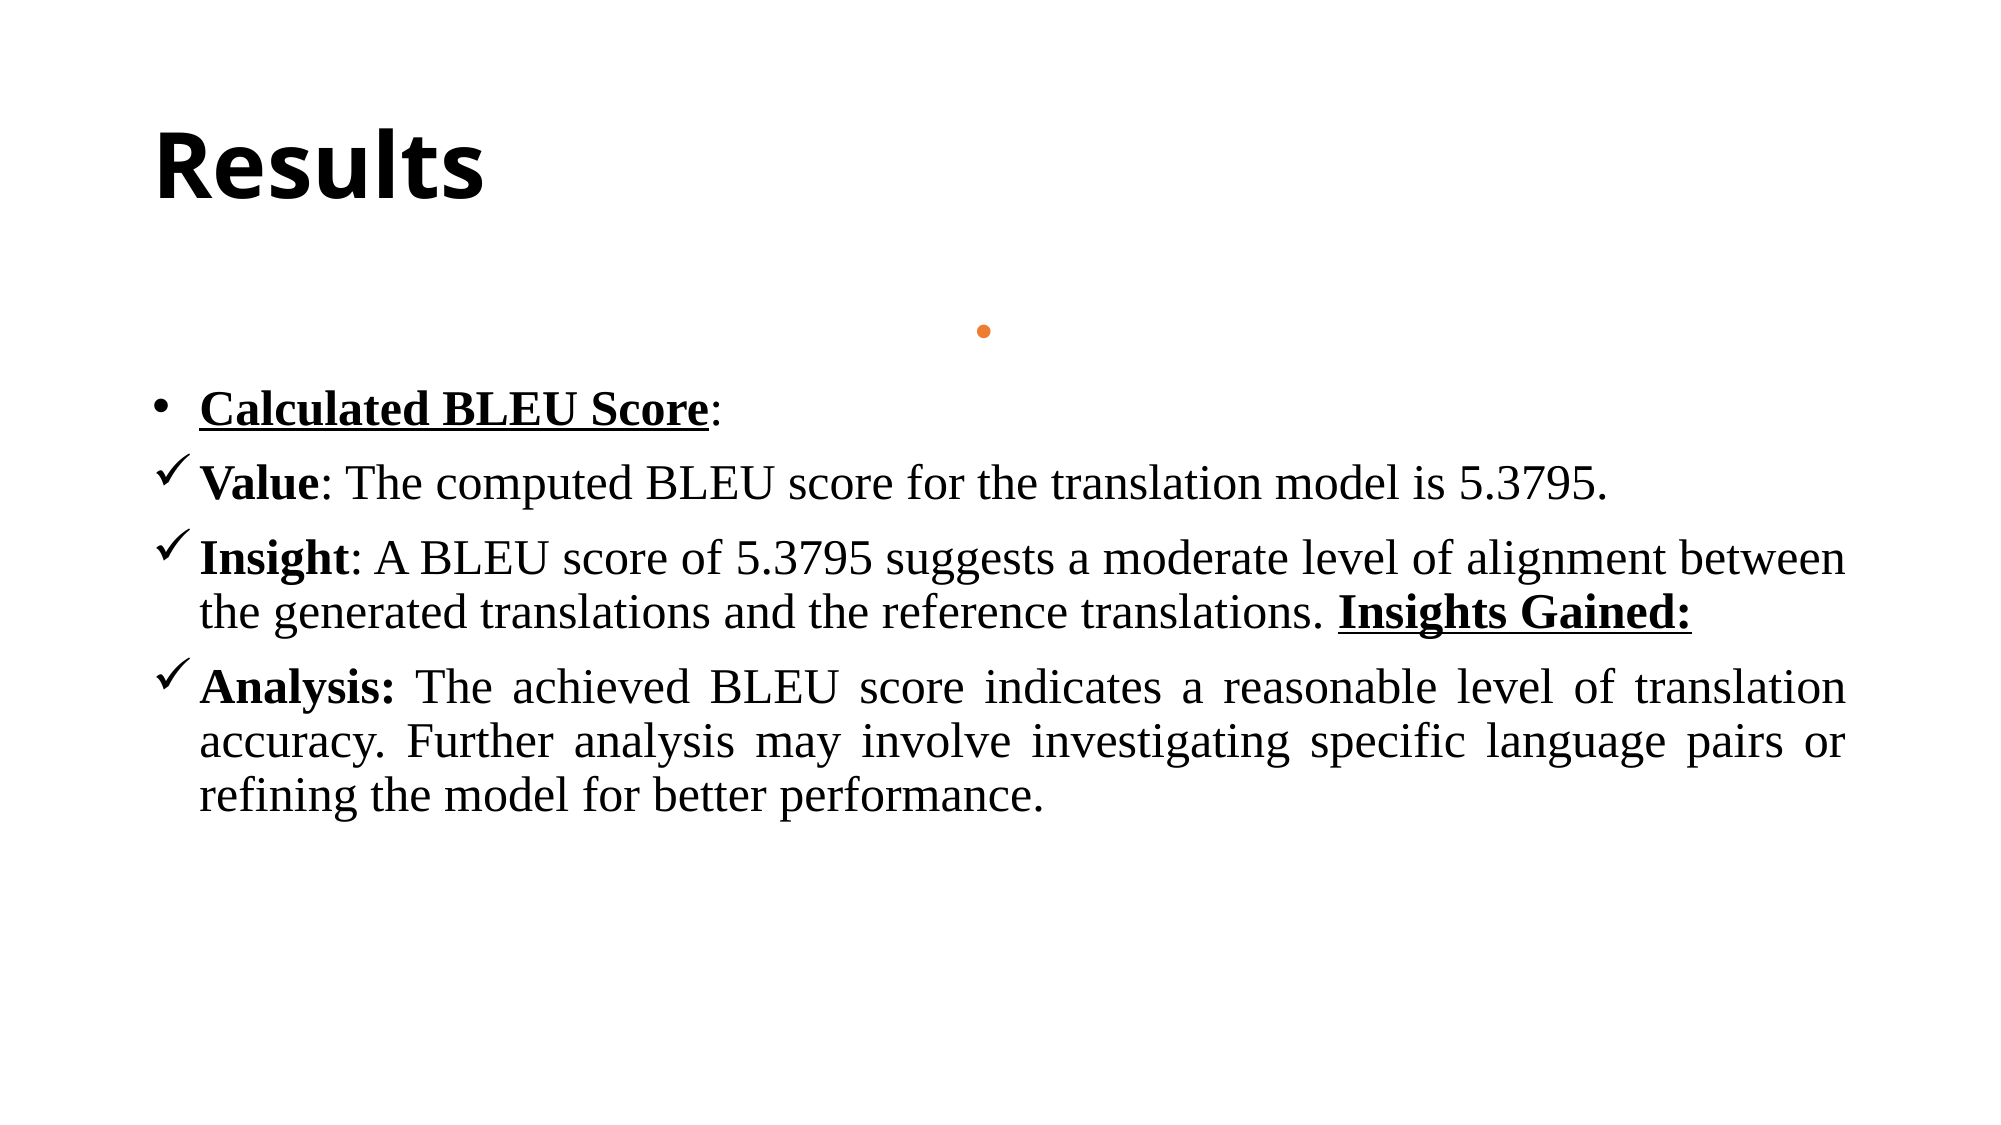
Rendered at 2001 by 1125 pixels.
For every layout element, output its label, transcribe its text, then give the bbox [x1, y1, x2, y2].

title Results [137, 59, 1863, 278]
list Calculated BLEU Score: Value: The computed BLEU score for the translation model is 5.3795. Insight: A BLEU score of 5.3795 suggests a moderate level of alignment between the generated translations and the reference translations. Insights Gained: Analysis: The achieved BLEU score indicates a reasonable level of translation accuracy. Further analysis may involve investigating specific language pairs or refining the model for better performance. [137, 299, 1863, 1014]
